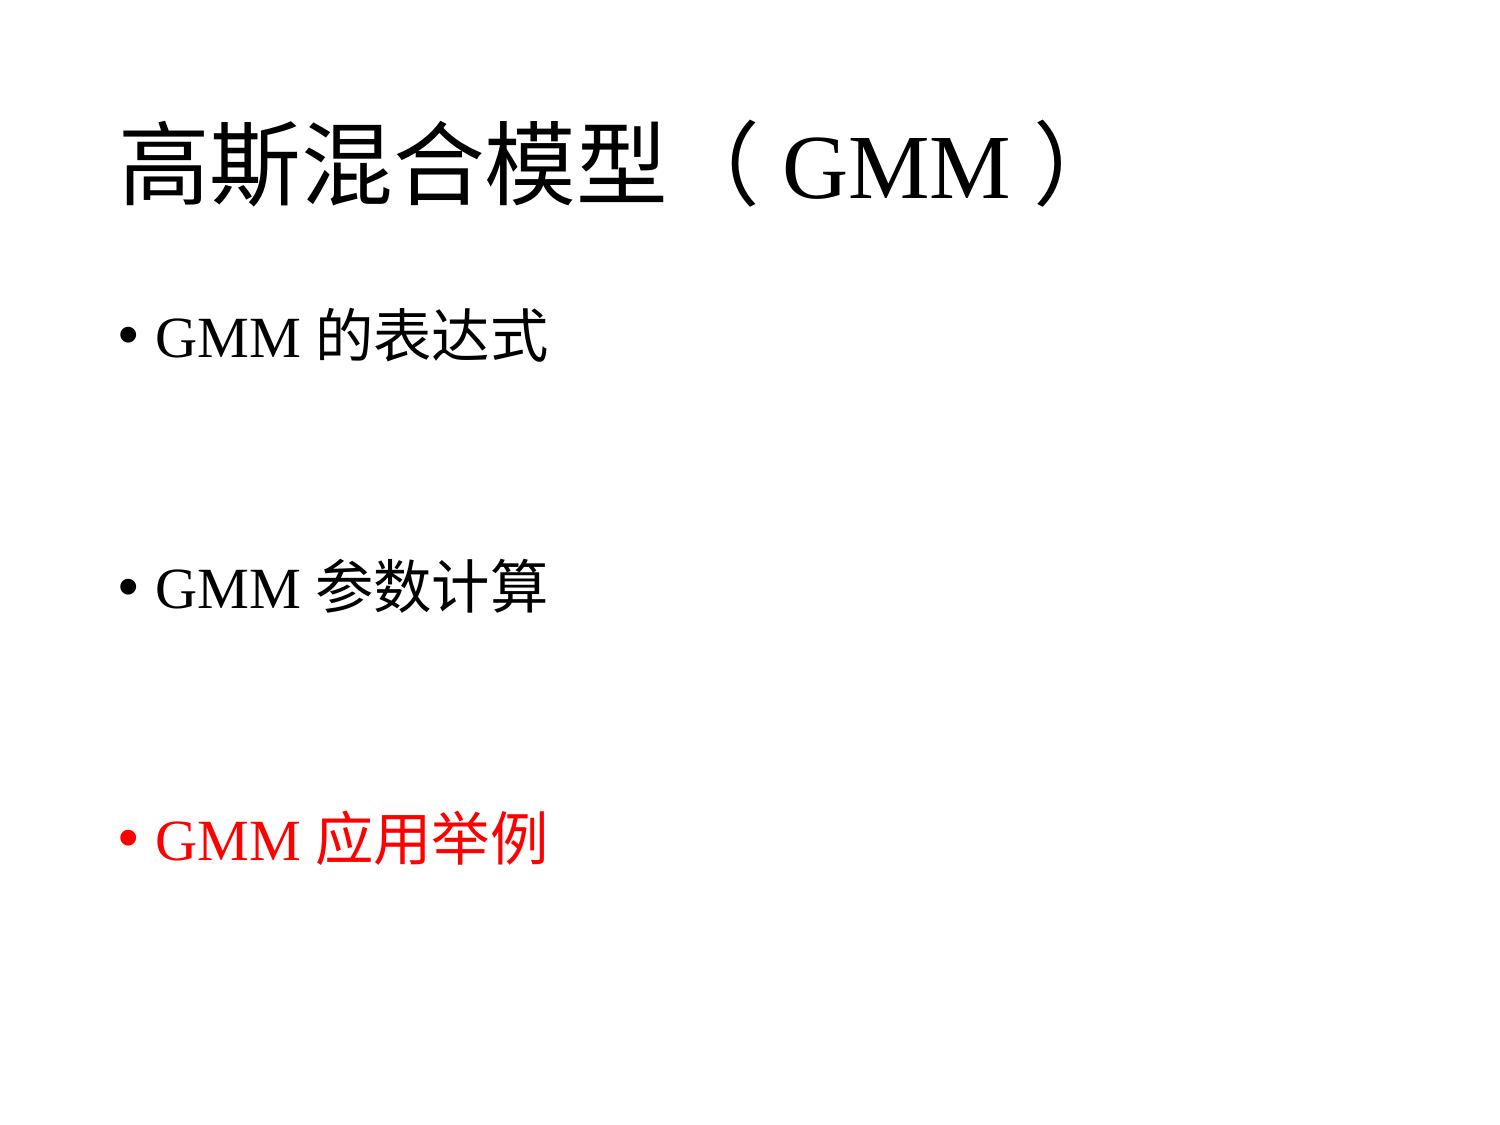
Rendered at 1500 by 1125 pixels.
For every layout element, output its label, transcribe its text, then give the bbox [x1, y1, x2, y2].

title 高斯混合模型（GMM） [103, 59, 1397, 278]
list GMM的表达式 GMM参数计算 GMM应用举例 [103, 299, 1397, 1014]
